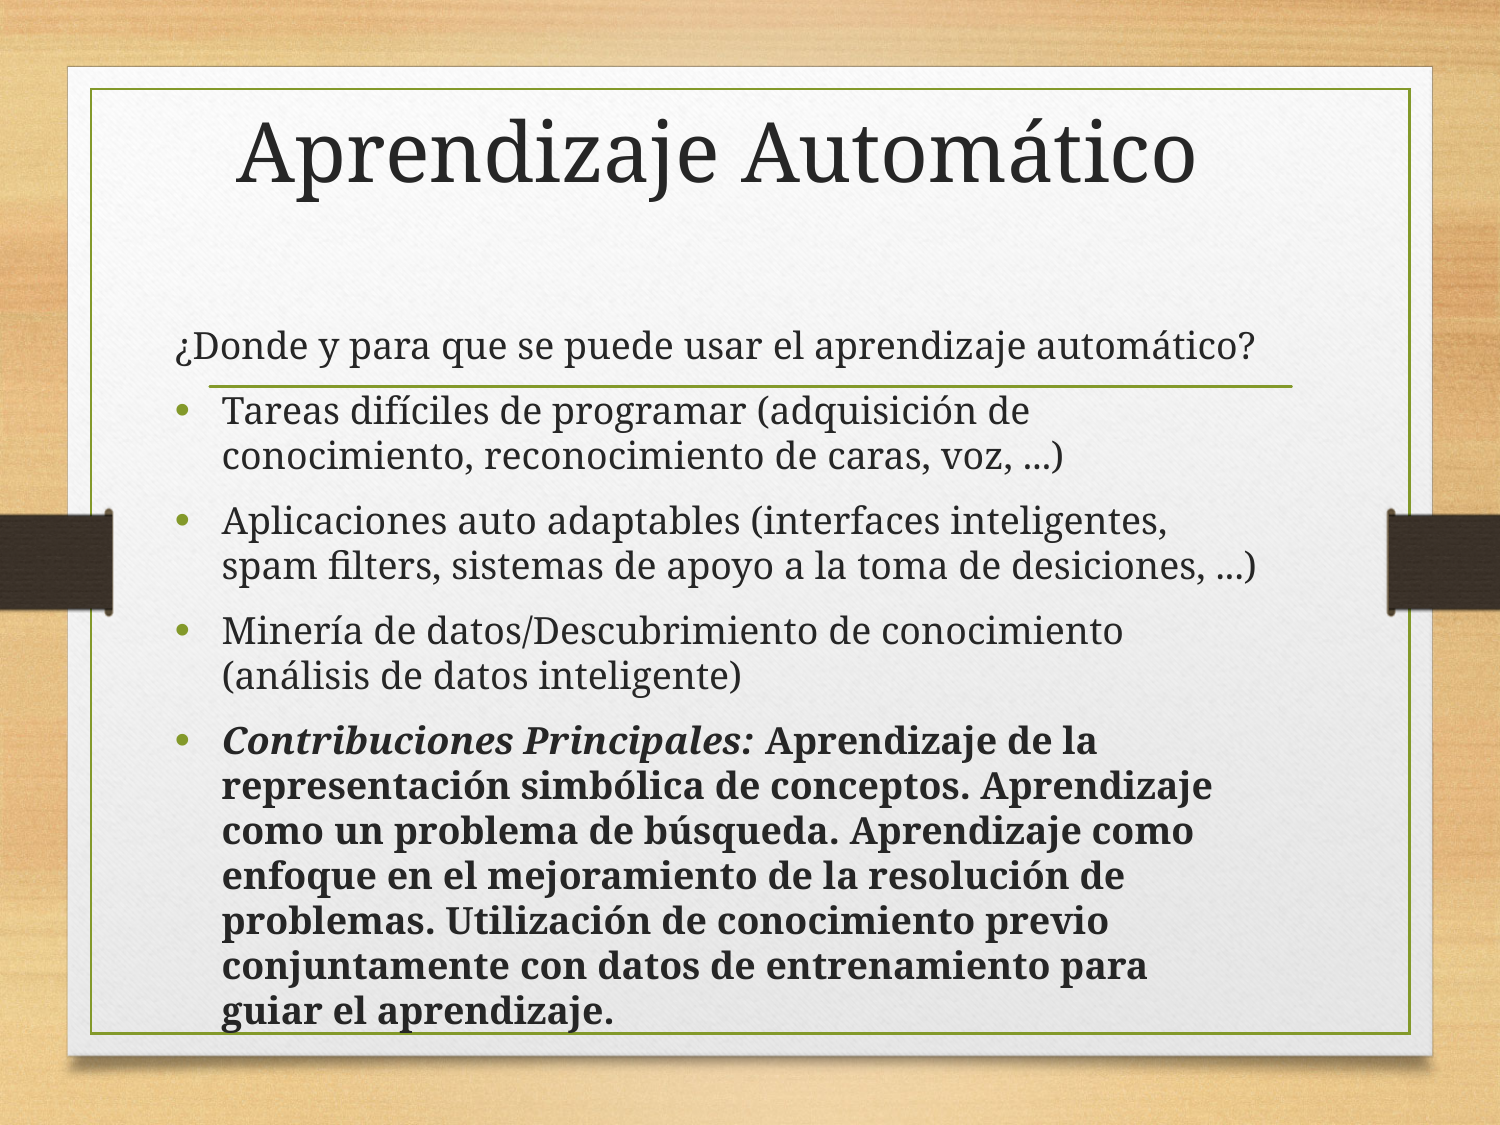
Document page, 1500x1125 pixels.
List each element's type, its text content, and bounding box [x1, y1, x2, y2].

list ¿Donde y para que se puede usar el aprendizaje automático? Tareas difíciles de programar (adquisición de conocimiento, reconocimiento de caras, voz, ...) Aplicaciones auto adaptables (interfaces inteligentes, spam filters, sistemas de apoyo a la toma de desiciones, ...) Minería de datos/Descubrimiento de conocimiento (análisis de datos inteligente) Contribuciones Principales: Aprendizaje de la representación simbólica de conceptos. Aprendizaje como un problema de búsqueda. Aprendizaje como enfoque en el mejoramiento de la resolución de problemas. Utilización de conocimiento previo conjuntamente con datos de entrenamiento para guiar el aprendizaje. [159, 314, 1276, 703]
title Aprendizaje Automático [160, 42, 1276, 257]
picture [0, 0, 1500, 1125]
